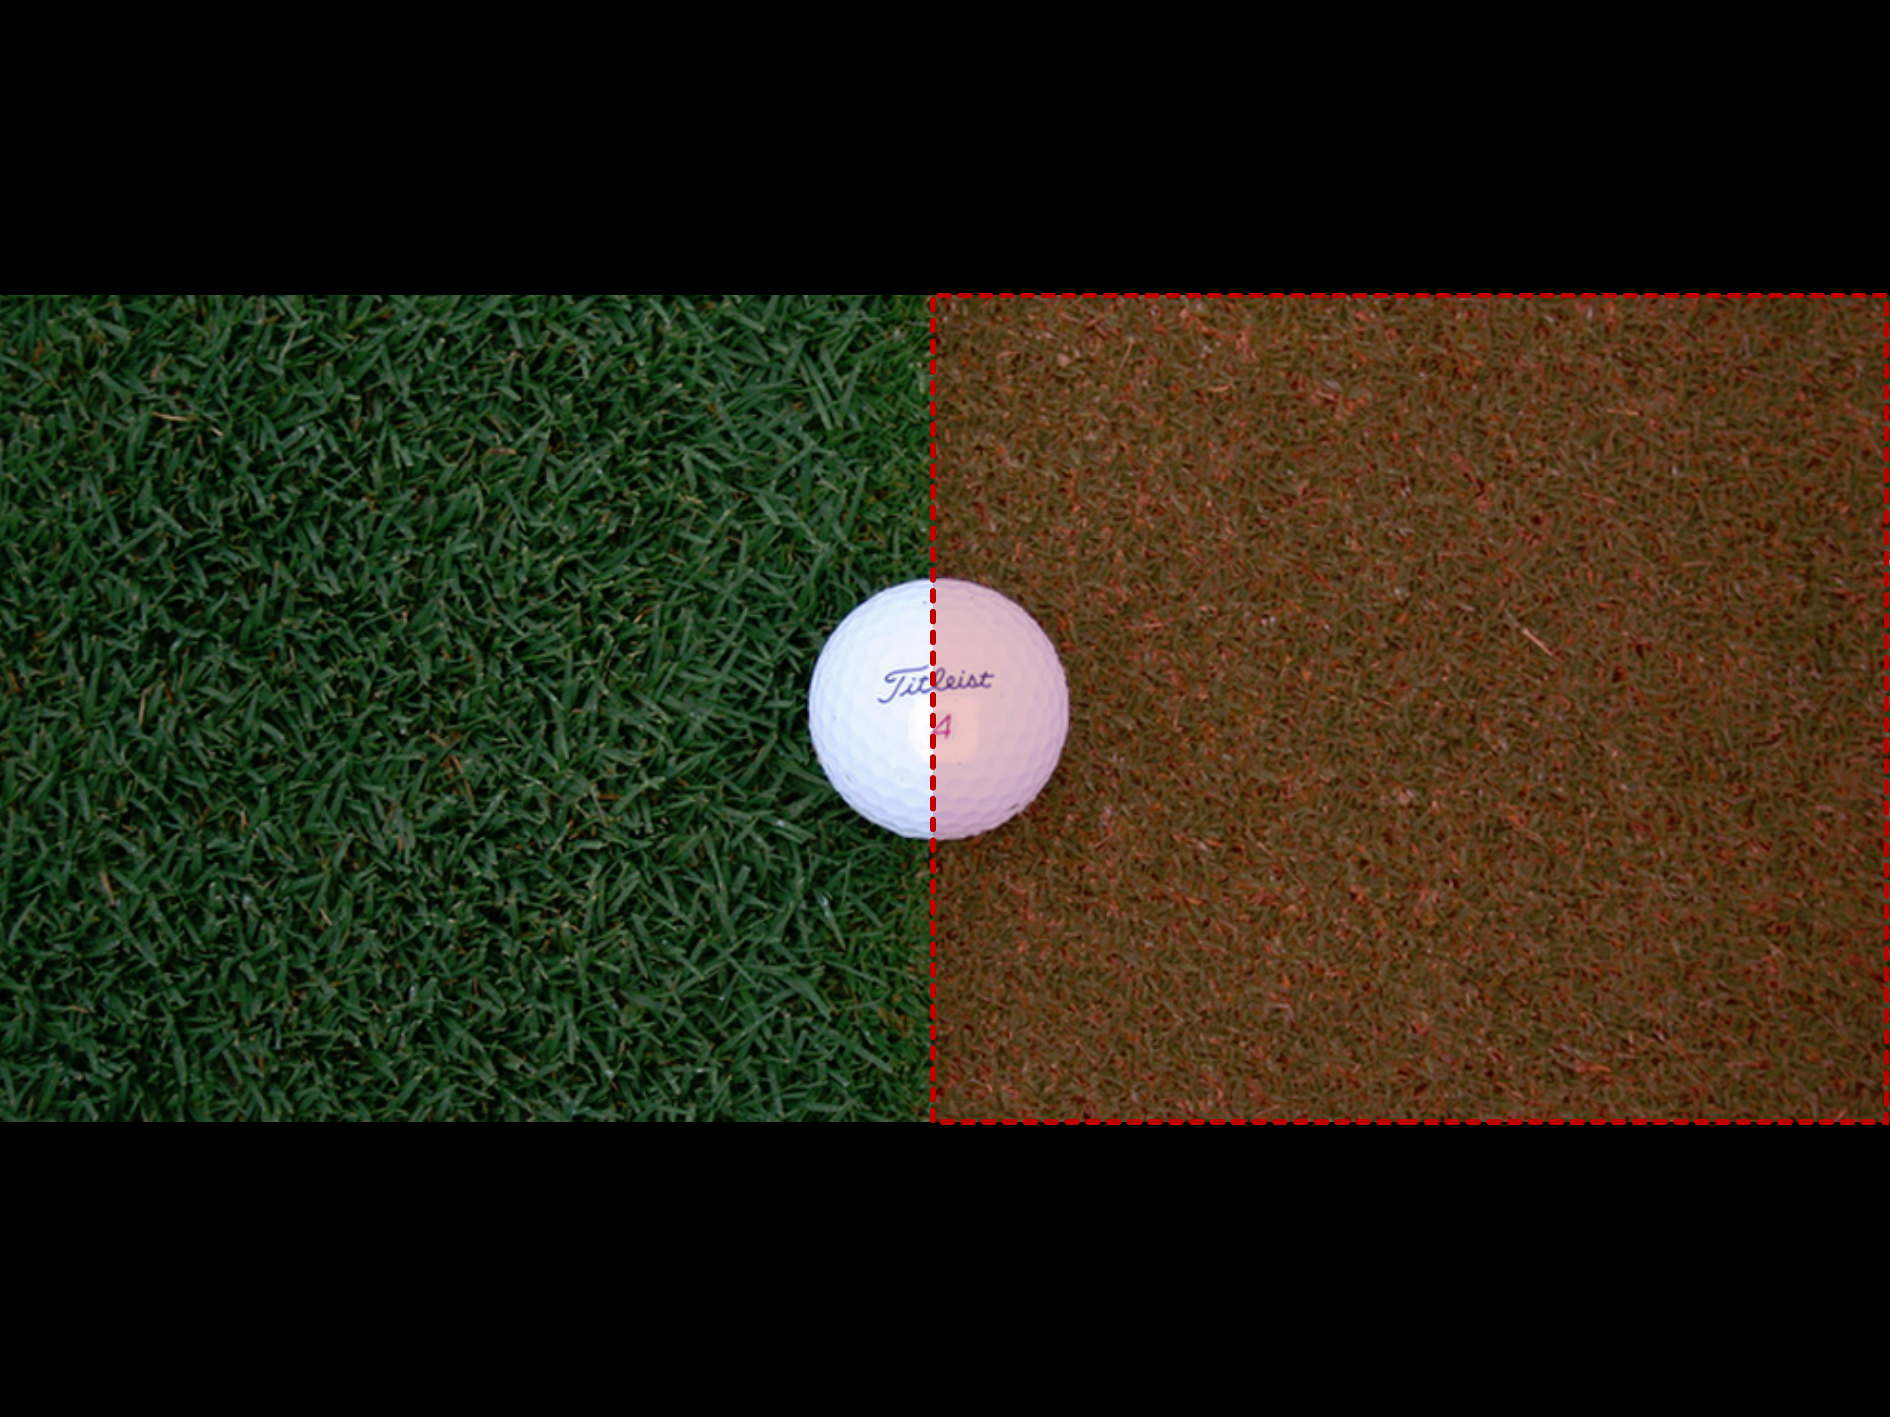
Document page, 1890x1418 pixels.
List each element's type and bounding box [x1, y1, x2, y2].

picture [0, 295, 1890, 1122]
